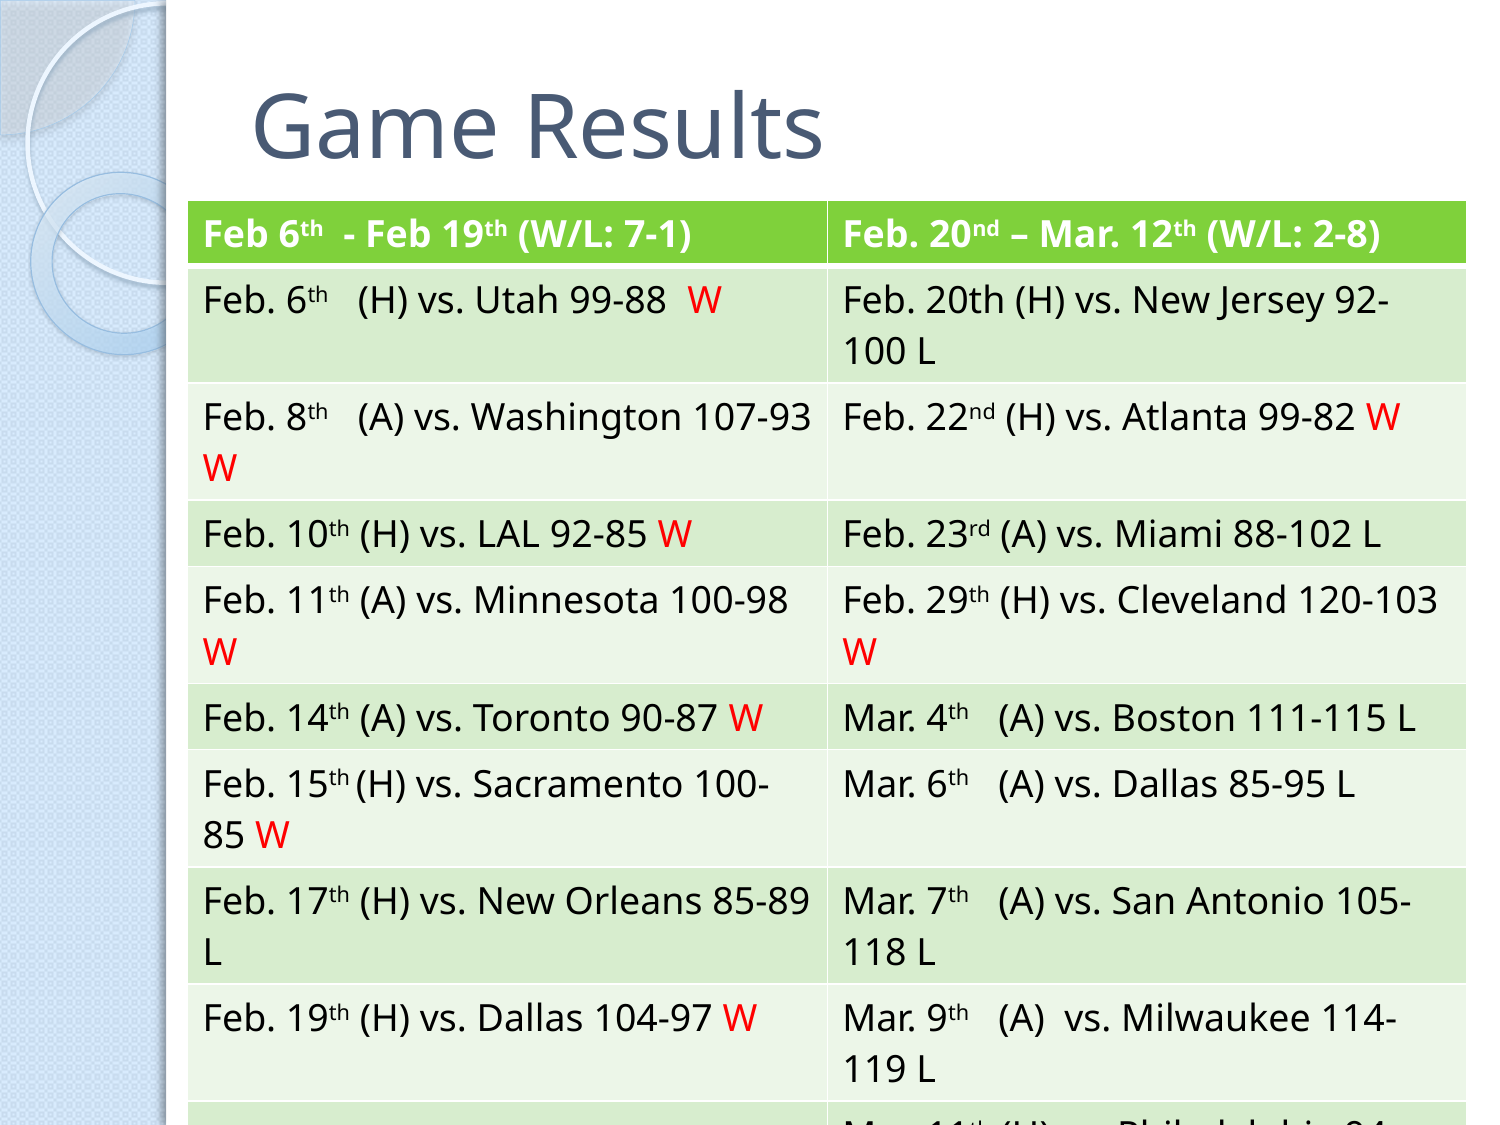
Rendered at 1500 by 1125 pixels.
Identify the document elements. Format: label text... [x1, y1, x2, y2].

table_cell Feb. 6th (H) vs. Utah 99-88 W [188, 269, 827, 382]
table_cell Feb. 17th (H) vs. New Orleans 85-89 L [188, 868, 827, 983]
table_cell Feb. 8th (A) vs. Washington 107-93 W [188, 384, 827, 499]
table_cell Mar. 6th (A) vs. Dallas 85-95 L [828, 750, 1466, 866]
table_cell Feb. 23rd (A) vs. Miami 88-102 L [828, 501, 1466, 566]
table_cell Feb. 10th (H) vs. LAL 92-85 W [188, 501, 827, 566]
table_cell Mar. 9th (A) vs. Milwaukee 114-119 L [828, 985, 1466, 1100]
table_cell Feb. 19th (H) vs. Dallas 104-97 W [188, 985, 827, 1100]
table_cell Feb. 20th (H) vs. New Jersey 92-100 L [828, 269, 1466, 382]
table_cell [188, 1102, 827, 1125]
table_cell Feb. 22nd (H) vs. Atlanta 99-82 W [828, 384, 1466, 499]
table_cell Mar. 11th (H) vs. Philadelphia 94-106 L [828, 1102, 1466, 1125]
table_header Feb. 20nd – Mar. 12th (W/L: 2-8) [828, 201, 1466, 263]
table_header Feb 6th - Feb 19th (W/L: 7-1) [188, 201, 827, 263]
table_cell Mar. 4th (A) vs. Boston 111-115 L [828, 684, 1466, 749]
table_cell Feb. 14th (A) vs. Toronto 90-87 W [188, 684, 827, 749]
table_cell Feb. 15th (H) vs. Sacramento 100-85 W [188, 750, 827, 866]
table_cell Feb. 11th (A) vs. Minnesota 100-98 W [188, 567, 827, 683]
table_cell Feb. 29th (H) vs. Cleveland 120-103 W [828, 567, 1466, 683]
table_cell Mar. 7th (A) vs. San Antonio 105-118 L [828, 868, 1466, 983]
title Game Results [235, 45, 1466, 199]
